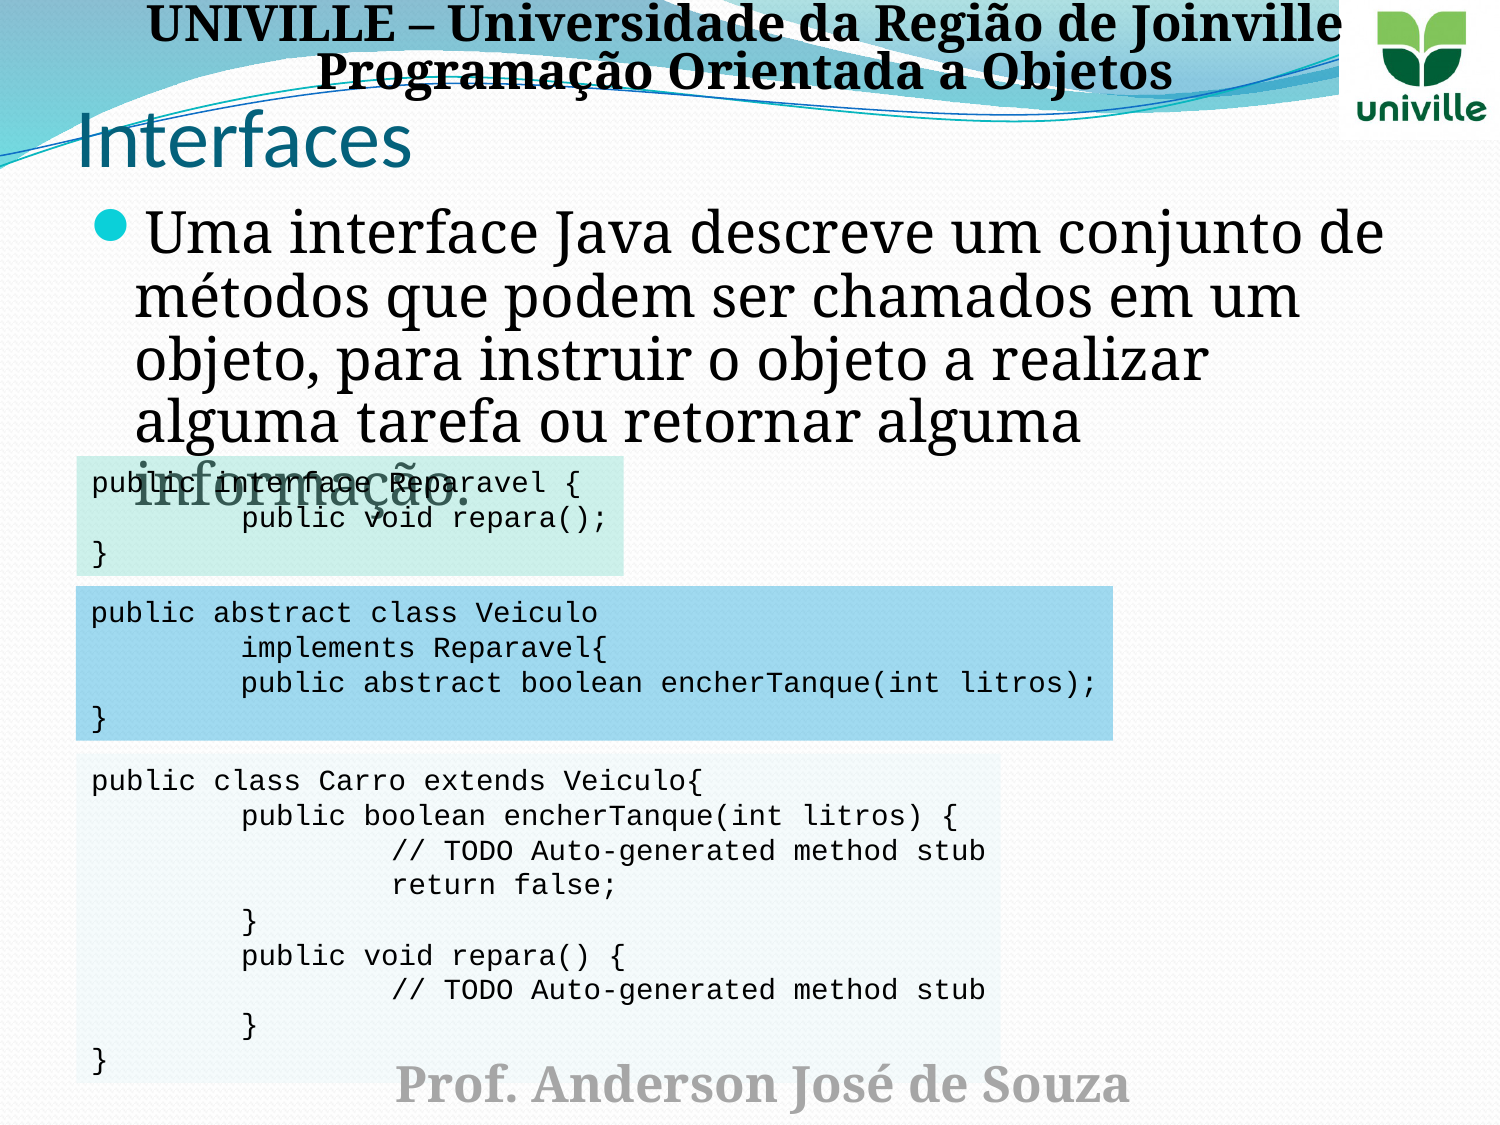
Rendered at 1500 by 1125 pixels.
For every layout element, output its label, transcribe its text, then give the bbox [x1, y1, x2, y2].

text_box public interface Reparavel { public void repara(); } [76, 456, 624, 576]
list Uma interface Java descreve um conjunto de métodos que podem ser chamados em um objeto, para instruir o objeto a realizar alguma tarefa ou retornar alguma informação. [75, 196, 1425, 468]
text_box public abstract class Veiculo implements Reparavel{ public abstract boolean encherTanque(int litros); } [75, 586, 1113, 741]
text_box public class Carro extends Veiculo{ public boolean encherTanque(int litros) { // TODO Auto-generated method stub return false; } public void repara() { // TODO Auto-generated method stub } } [76, 753, 1001, 1083]
picture [1338, 0, 1500, 140]
text_box Prof. Anderson José de Souza [380, 1057, 1147, 1120]
title Interfaces [75, 75, 1425, 185]
text_box UNIVILLE – Universidade da Região de Joinville Programação Orientada a Objetos [131, 0, 1336, 107]
